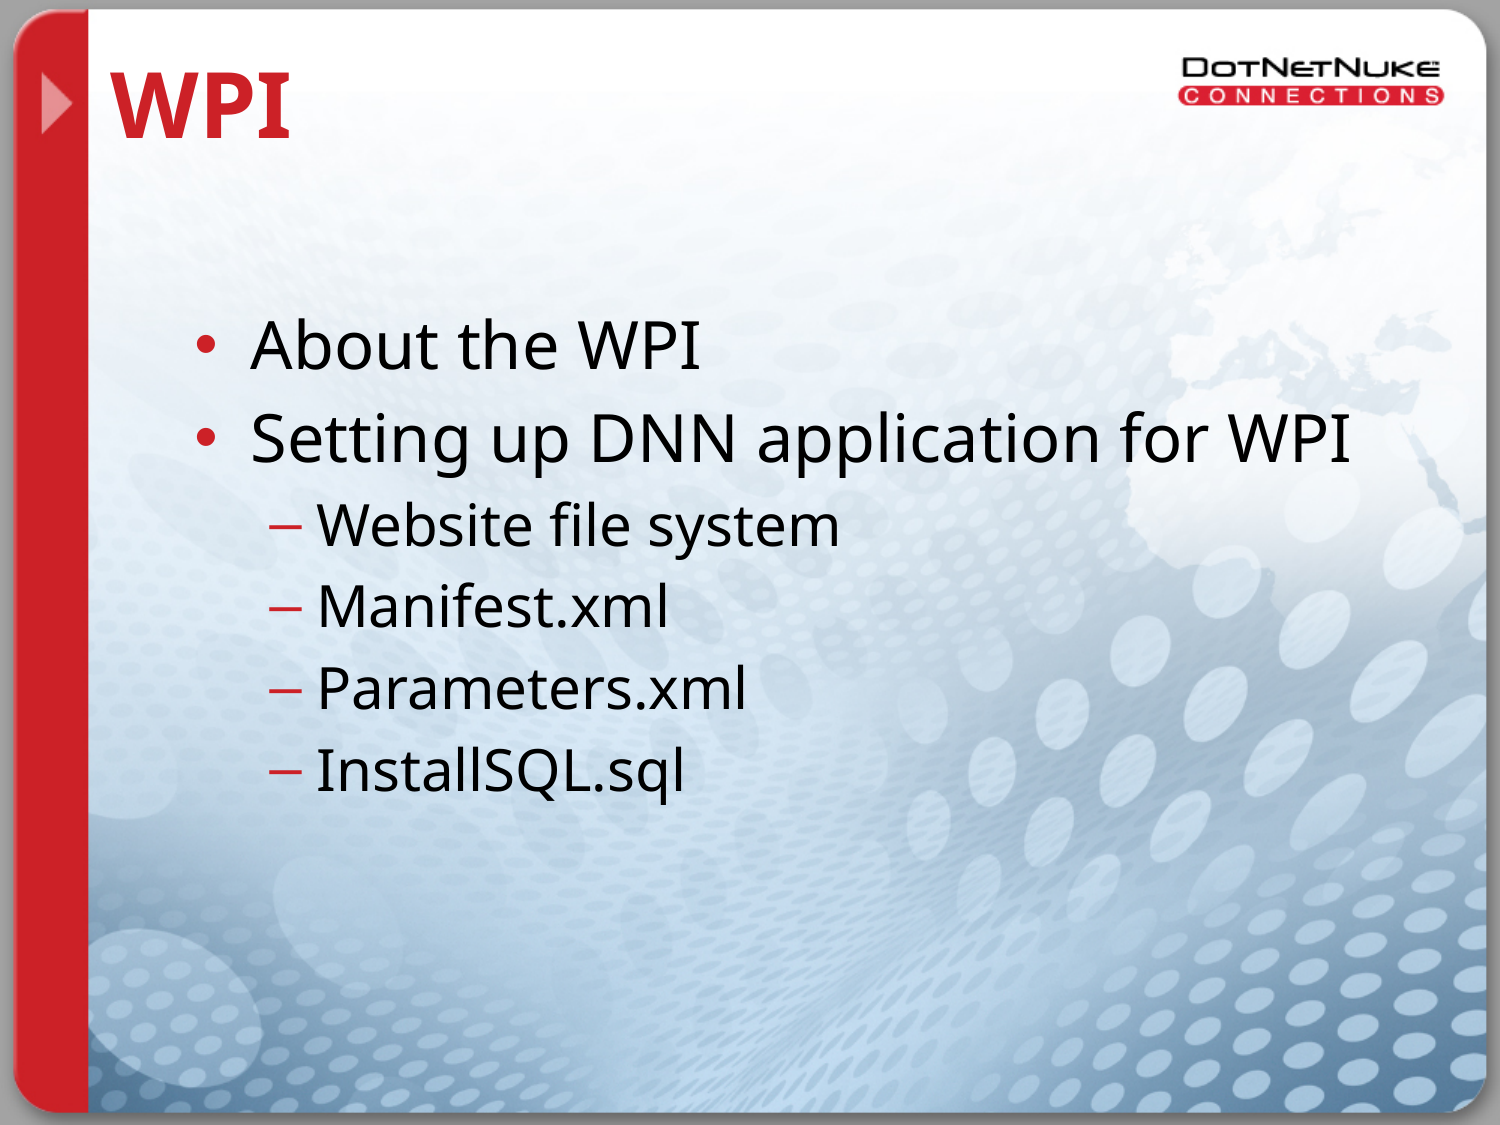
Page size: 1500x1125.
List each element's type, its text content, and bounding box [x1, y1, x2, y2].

list About the WPI Setting up DNN application for WPI Website file system Manifest.xml Parameters.xml InstallSQL.sql [179, 295, 1425, 1005]
title WPI [95, 49, 1160, 256]
picture [0, 0, 1500, 1125]
